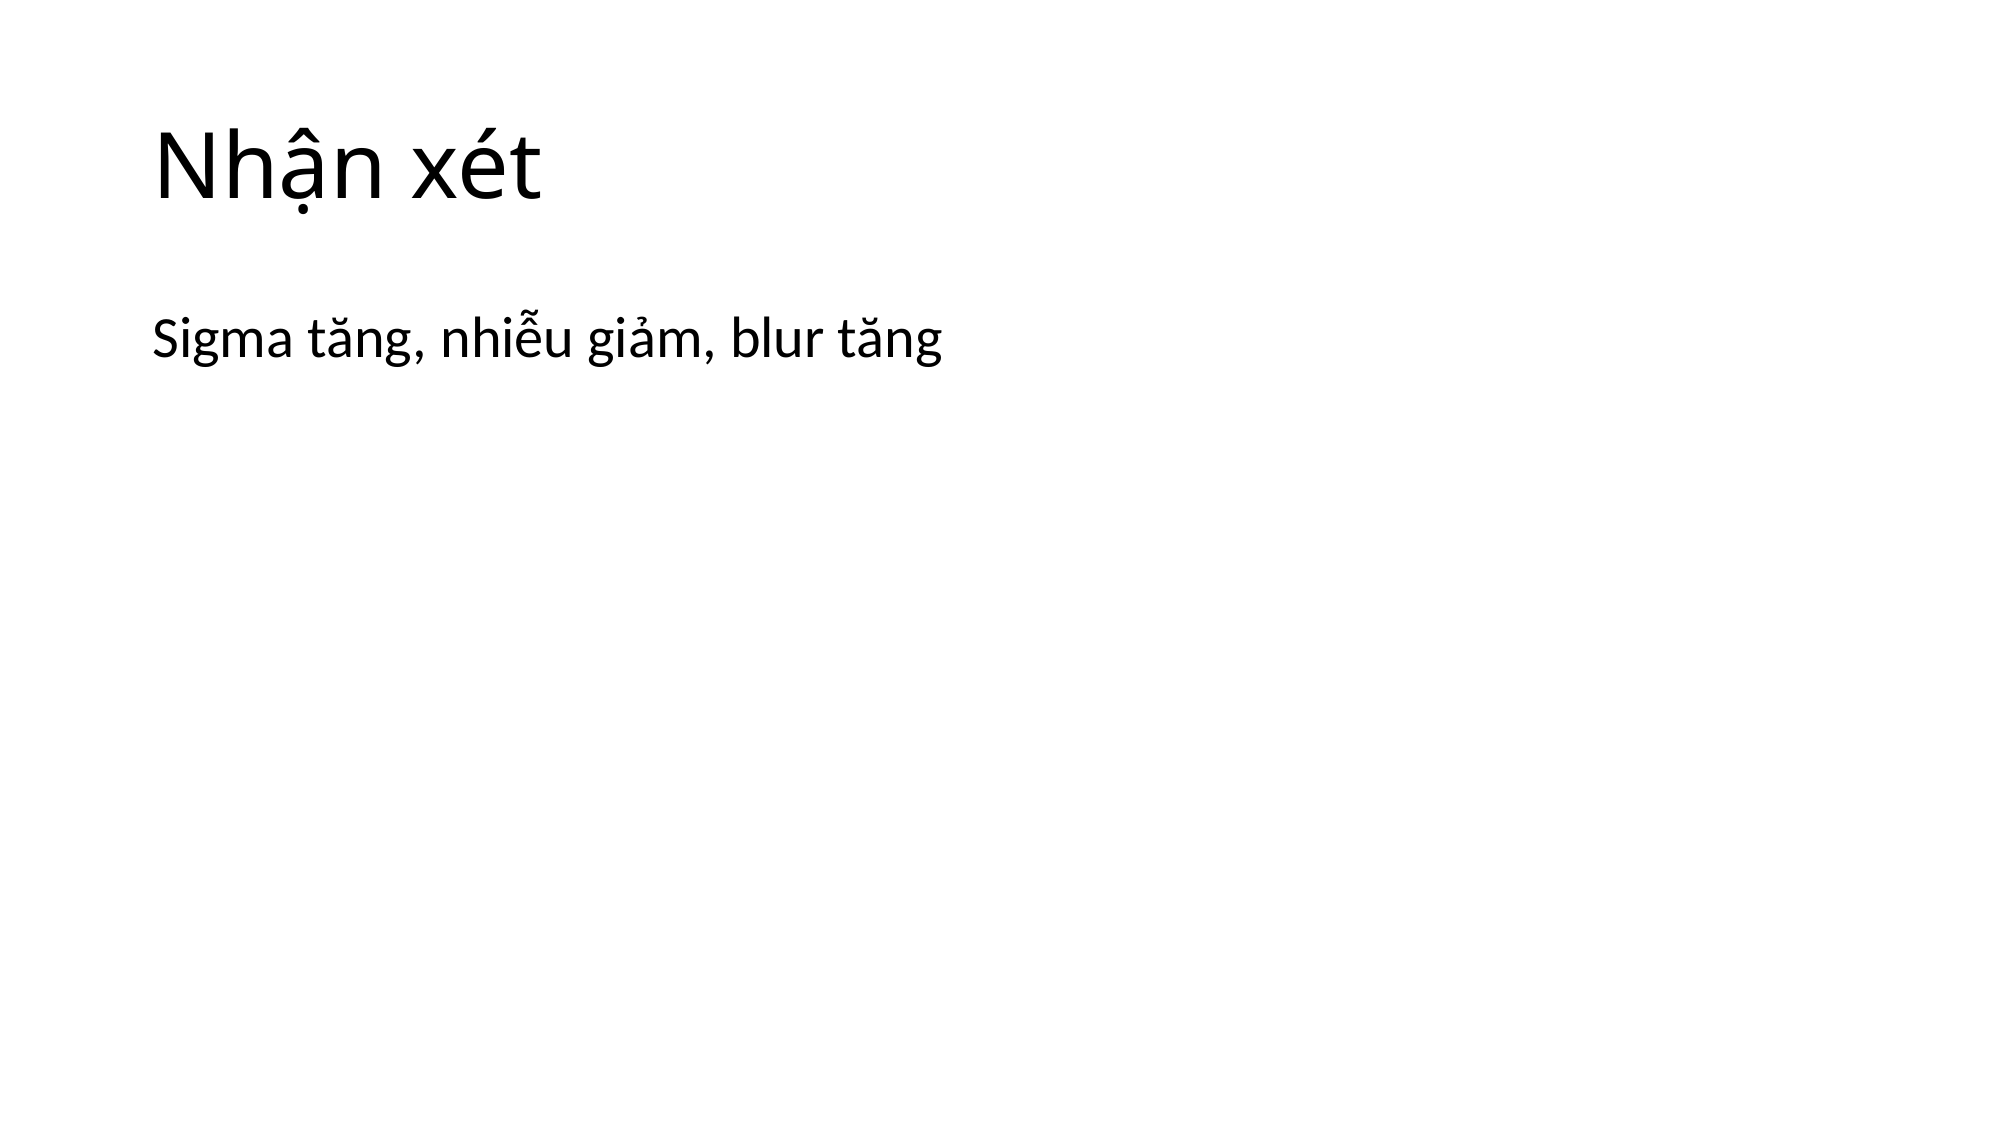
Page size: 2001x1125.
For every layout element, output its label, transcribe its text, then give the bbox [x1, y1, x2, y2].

title Nhận xét [137, 59, 1863, 278]
list Sigma tăng, nhiễu giảm, blur tăng [137, 299, 1863, 1014]
